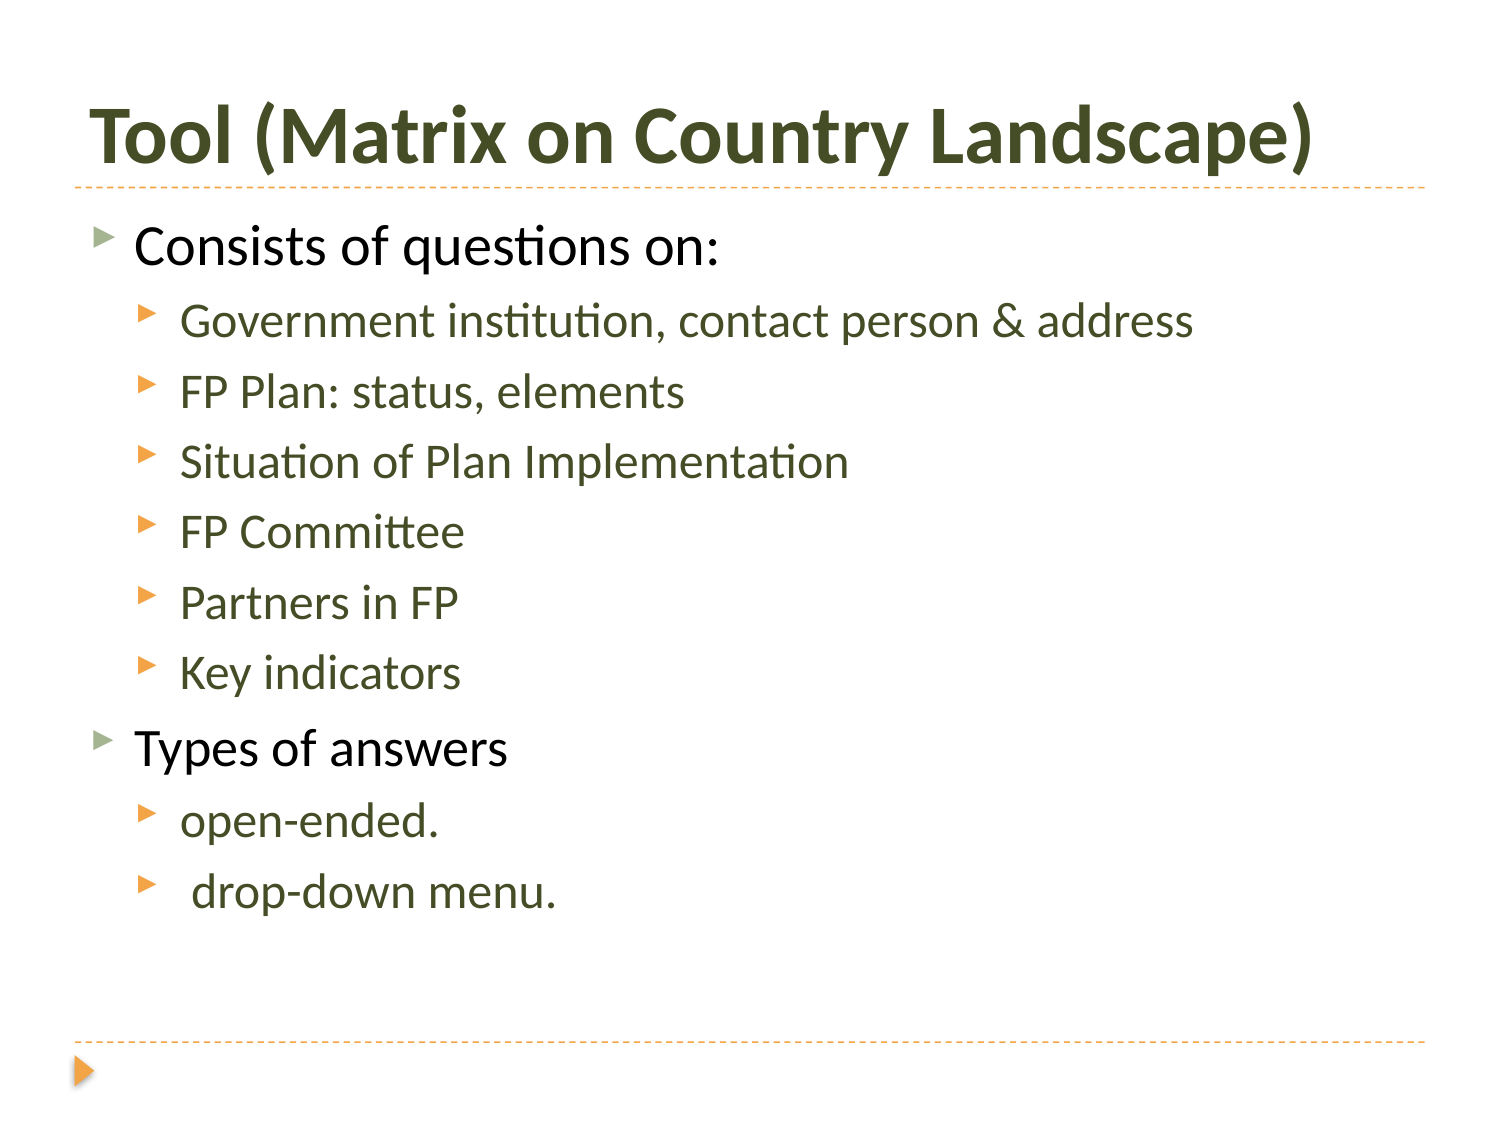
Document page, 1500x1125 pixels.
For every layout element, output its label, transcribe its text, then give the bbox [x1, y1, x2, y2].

title Tool (Matrix on Country Landscape) [75, 24, 1425, 188]
list Consists of questions on: Government institution, contact person & address FP Plan: status, elements Situation of Plan Implementation FP Committee Partners in FP Key indicators Types of answers open-ended. drop-down menu. [75, 200, 1425, 1010]
